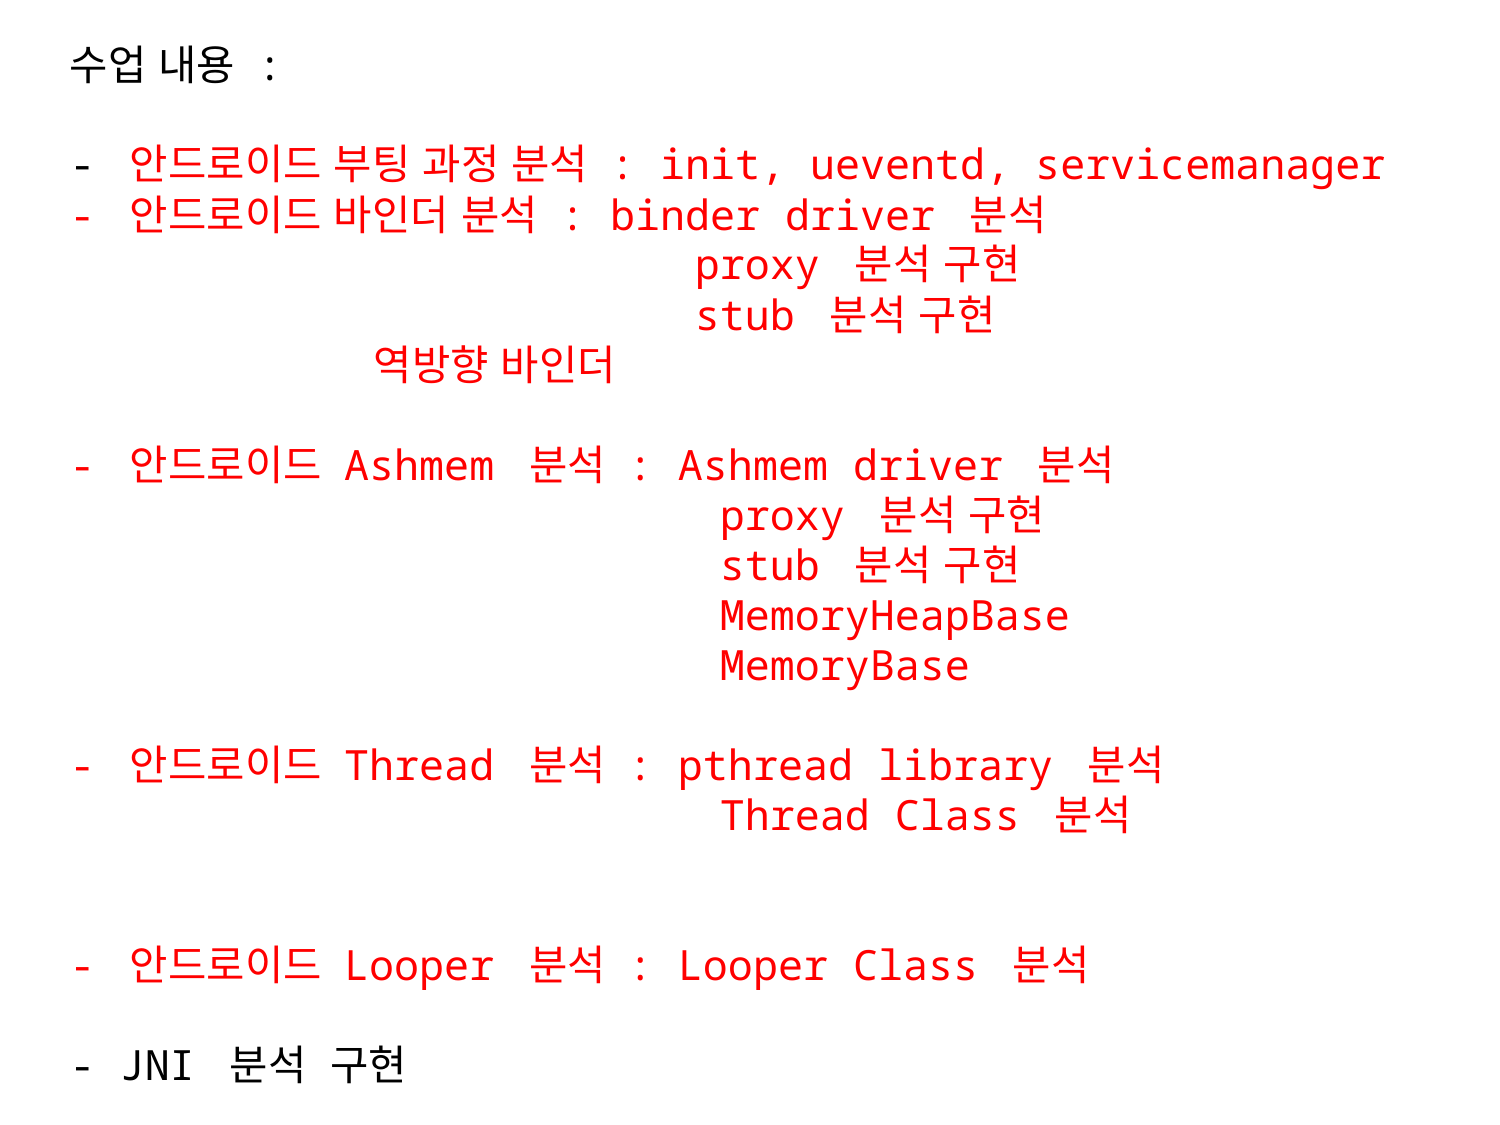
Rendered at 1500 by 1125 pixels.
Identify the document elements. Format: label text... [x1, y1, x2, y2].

text_box 수업 내용 : - 안드로이드 부팅 과정 분석 : init, ueventd, servicemanager - 안드로이드 바인더 분석 : binder driver 분석 proxy 분석 구현 stub 분석 구현 역방향 바인더 - 안드로이드 Ashmem 분석 : Ashmem driver 분석 proxy 분석 구현 stub 분석 구현 MemoryHeapBase MemoryBase - 안드로이드 Thread 분석 : pthread library 분석 Thread Class 분석 - 안드로이드 Looper 분석 : Looper Class 분석 - JNI 분석 구현 [55, 30, 1401, 1097]
